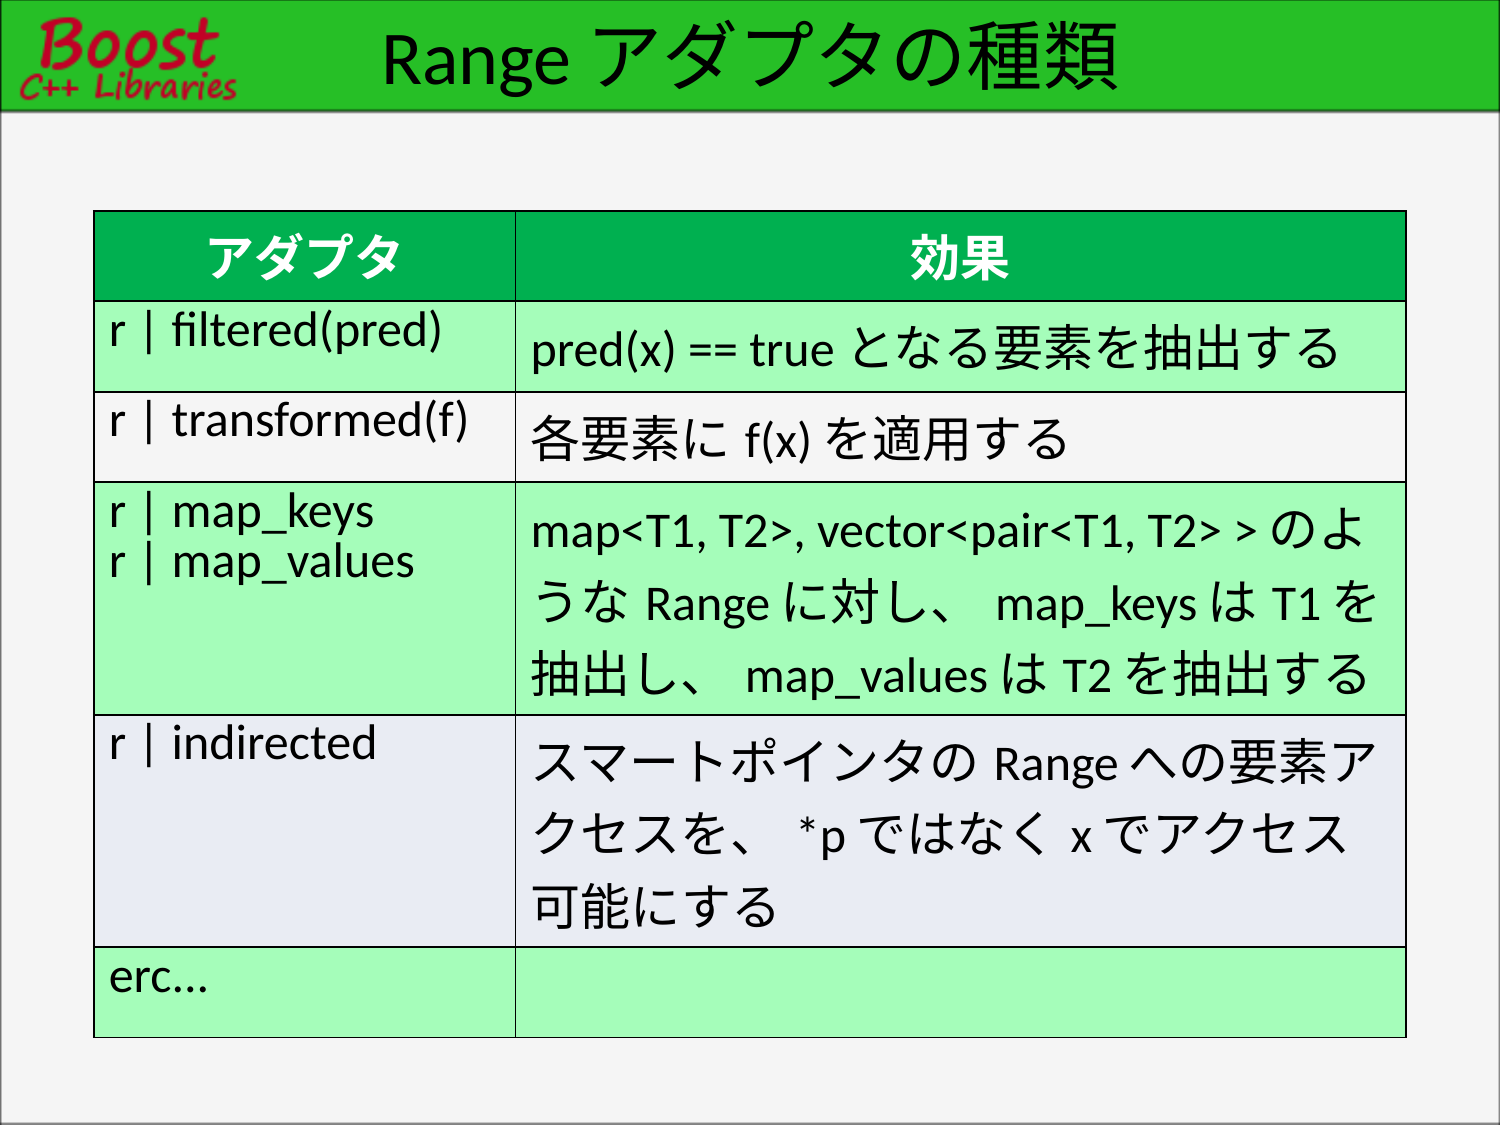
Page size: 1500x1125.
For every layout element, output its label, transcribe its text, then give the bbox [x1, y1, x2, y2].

table_header アダプタ [95, 212, 515, 300]
title Rangeアダプタの種類 [75, 0, 1425, 108]
table_cell erc... [95, 948, 515, 1037]
table_cell r | map_keys r | map_values [95, 483, 515, 714]
table_cell pred(x) == trueとなる要素を抽出する [516, 302, 1405, 391]
table_cell map<T1, T2>, vector<pair<T1, T2> >のようなRangeに対し、map_keysはT1を抽出し、map_valuesはT2を抽出する [516, 483, 1405, 714]
table_cell 各要素にf(x)を適用する [516, 393, 1405, 481]
table_cell r | filtered(pred) [95, 302, 515, 391]
table_cell r | transformed(f) [95, 393, 515, 481]
table_cell スマートポインタのRangeへの要素アクセスを、*pではなくxでアクセス可能にする [516, 716, 1405, 946]
table_cell [516, 948, 1405, 1037]
picture [0, 0, 1500, 1125]
table_cell r | indirected [95, 716, 515, 946]
table_header 効果 [516, 212, 1405, 300]
